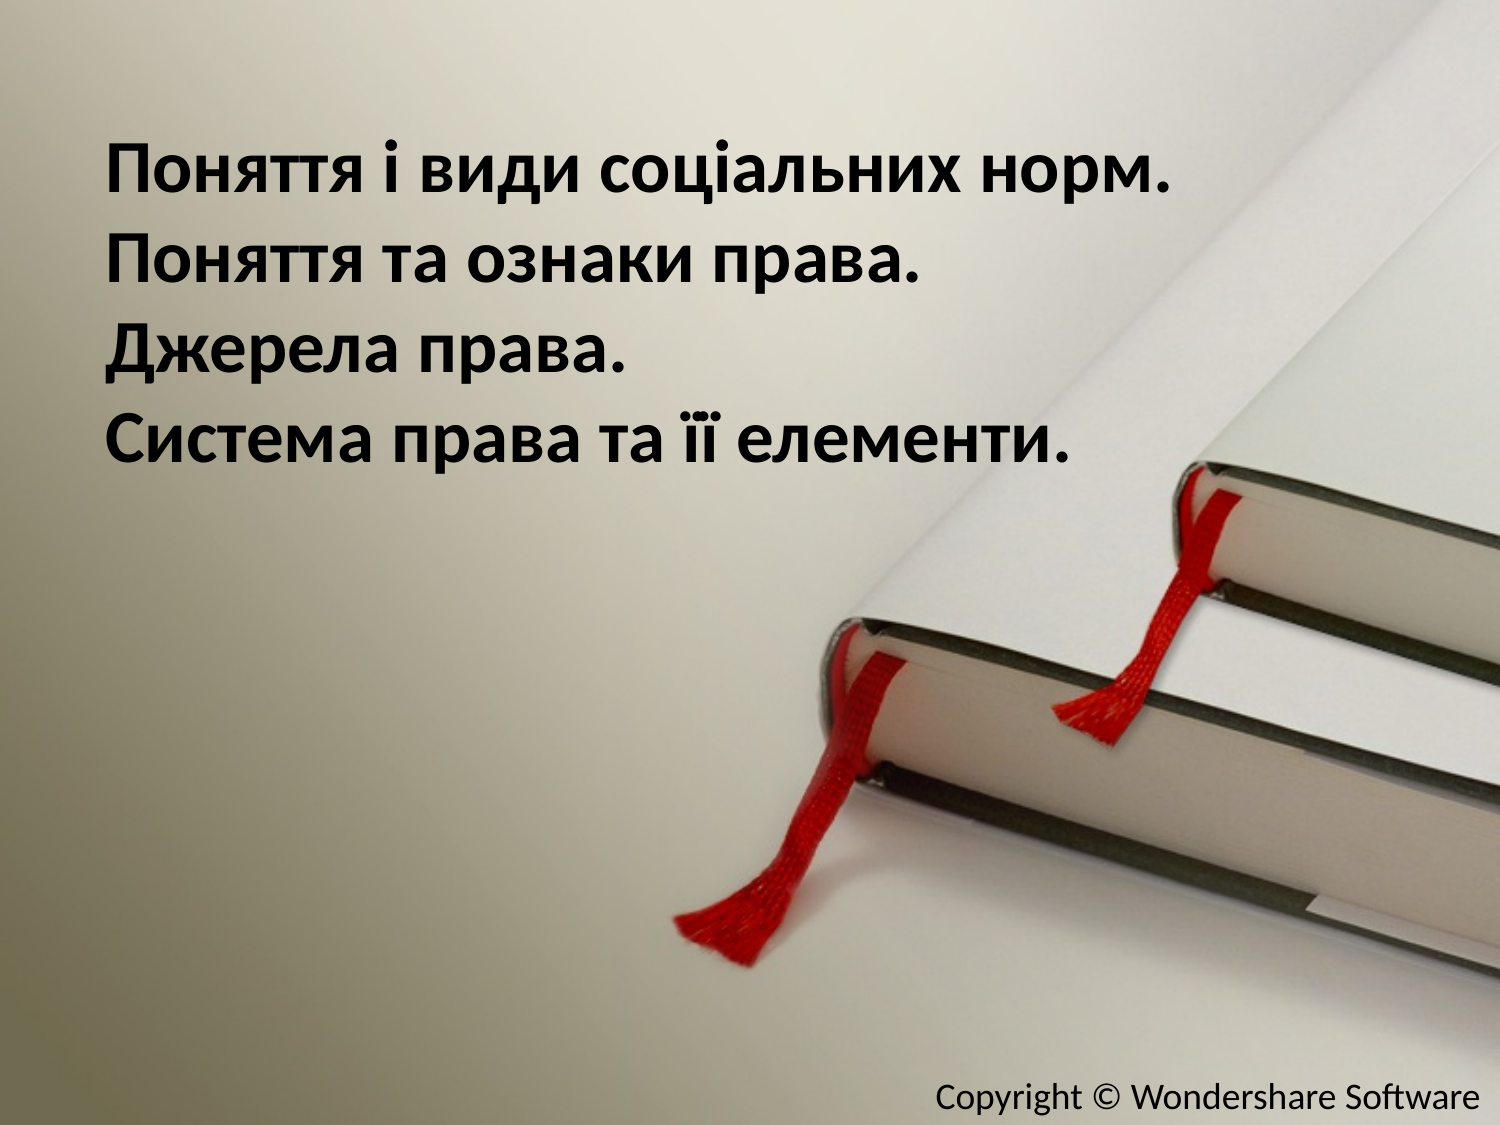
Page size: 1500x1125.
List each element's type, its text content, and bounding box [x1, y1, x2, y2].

picture [0, 0, 1500, 1125]
title Поняття і види соціальних норм. Поняття та ознаки права. Джерела права. Система права та її елементи. [90, 197, 1328, 399]
